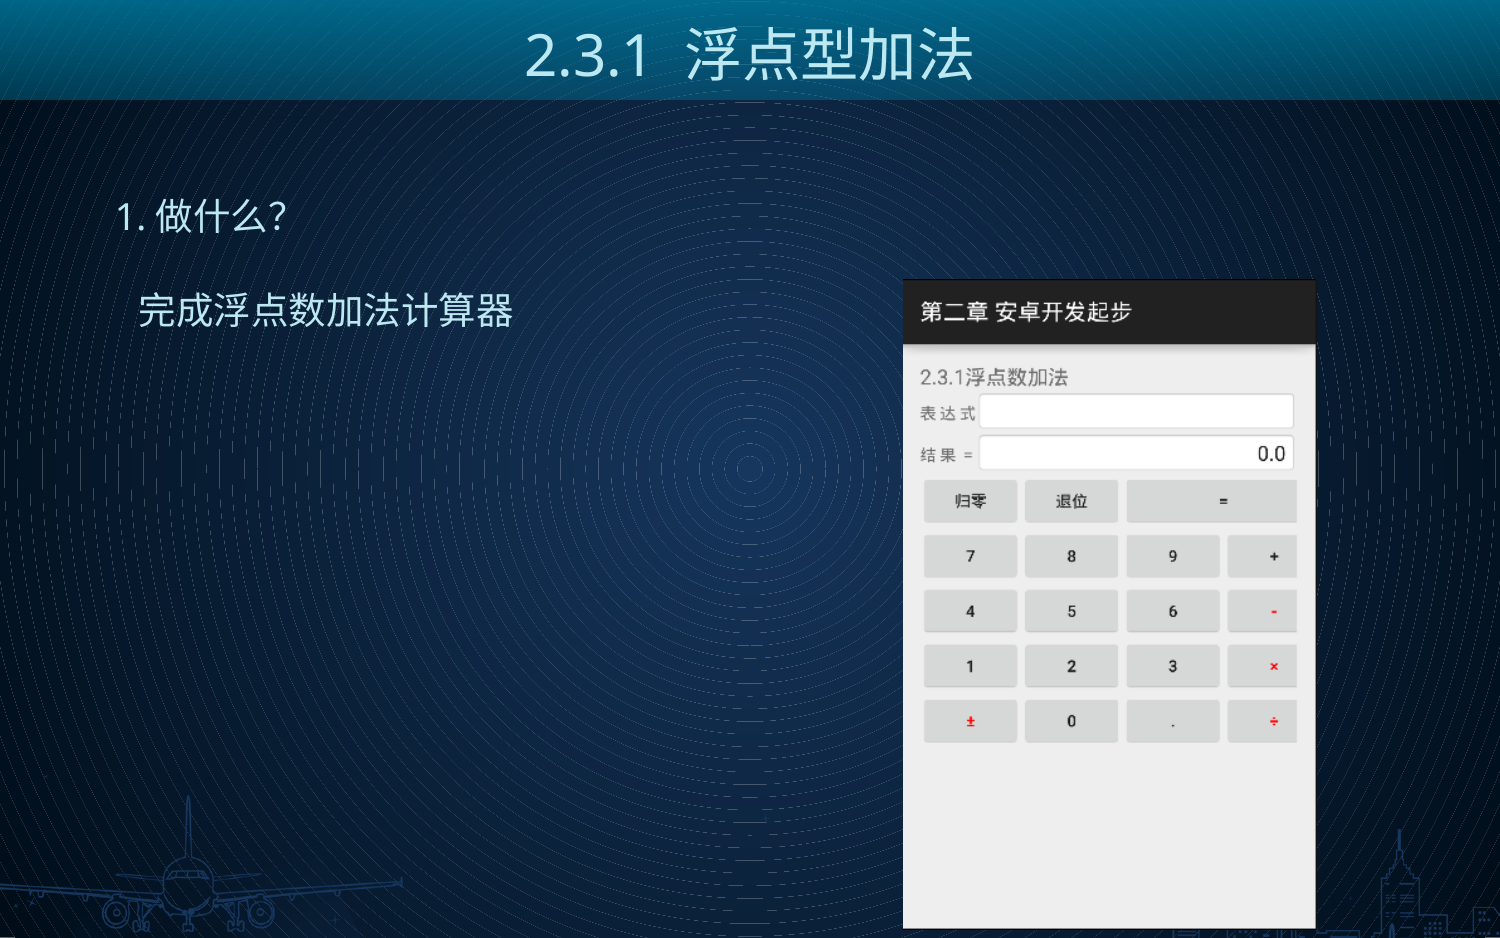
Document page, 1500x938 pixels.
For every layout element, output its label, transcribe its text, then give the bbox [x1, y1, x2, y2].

text_box 2.3.1 浮点型加法 [0, 0, 1500, 95]
picture [0, 279, 1500, 938]
text_box 完成浮点数加法计算器 [123, 279, 902, 340]
text_box 1.做什么？ [100, 185, 550, 245]
